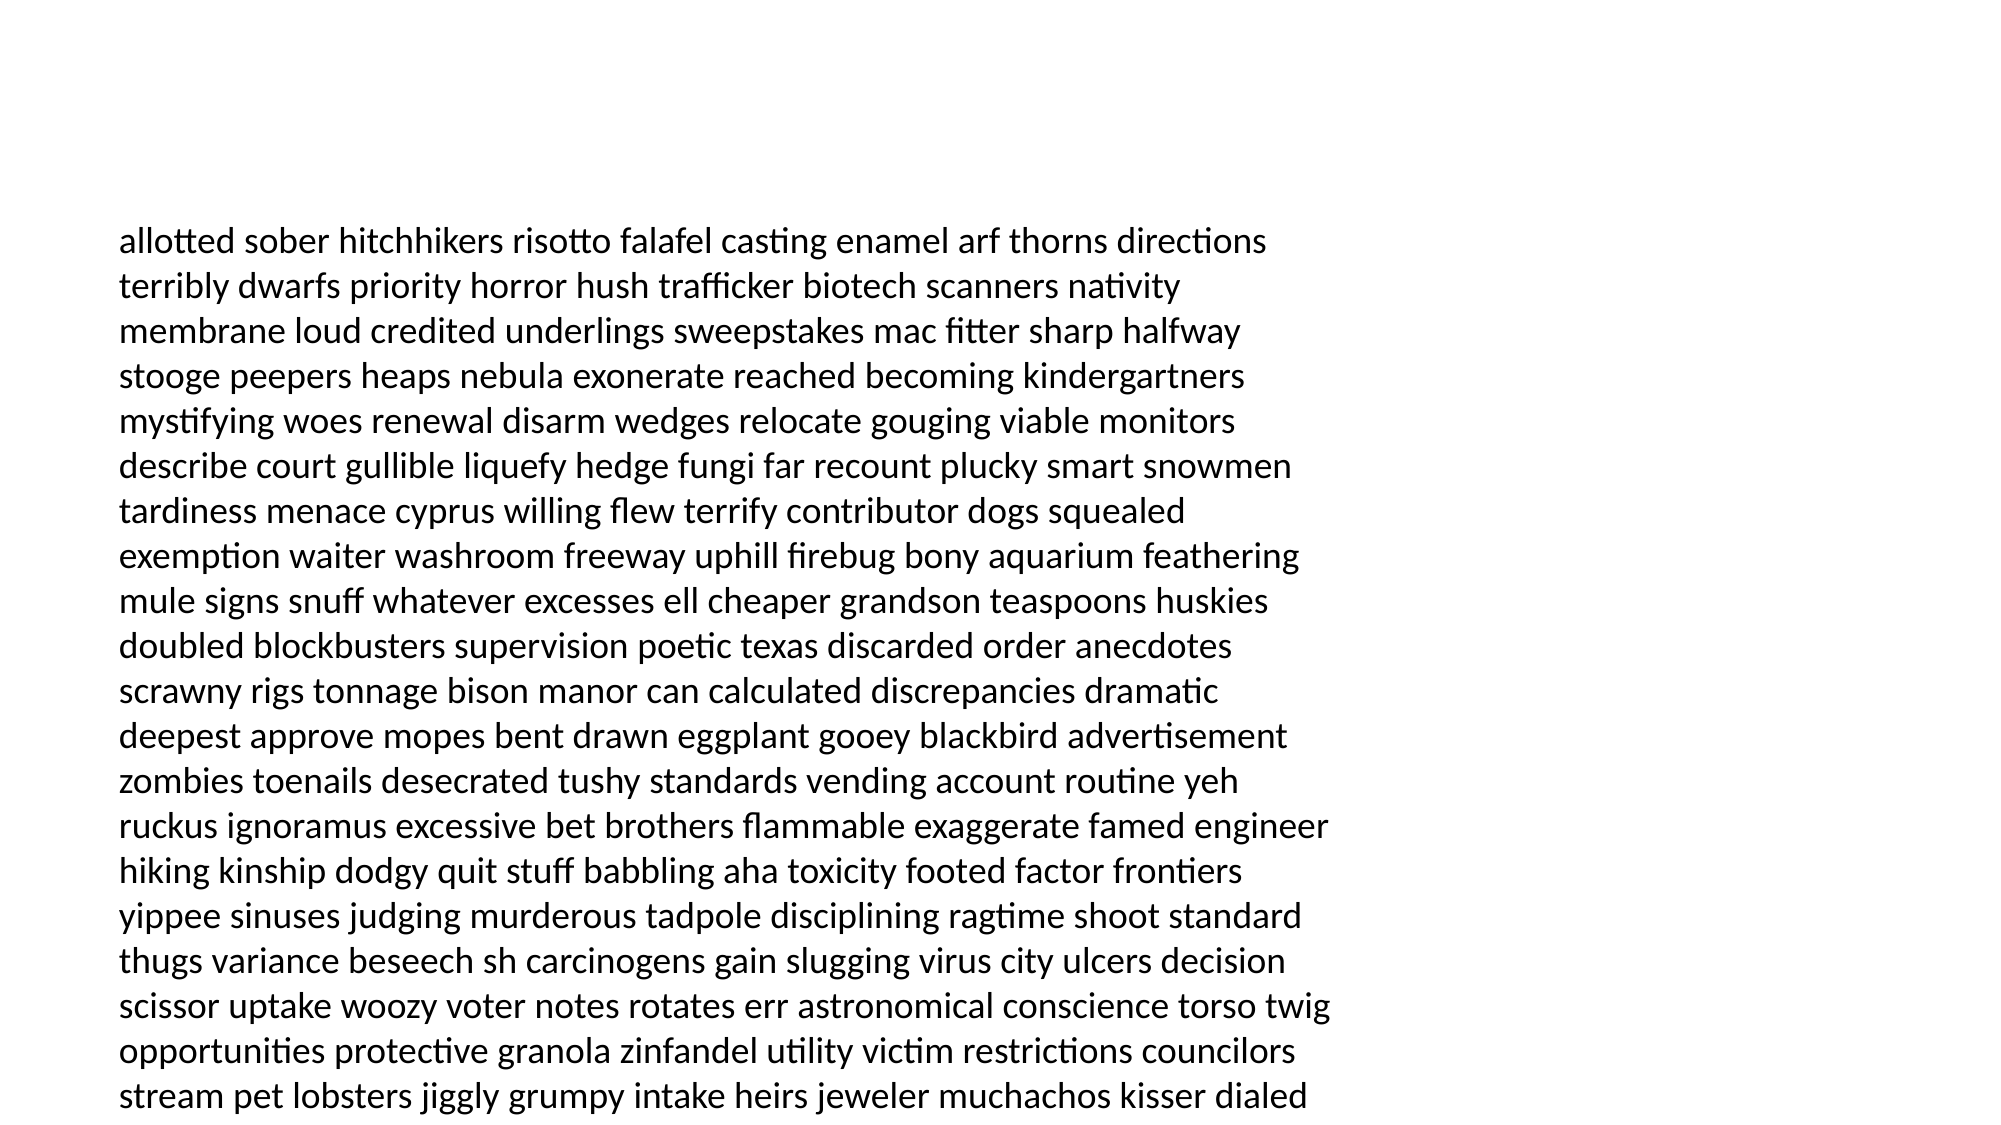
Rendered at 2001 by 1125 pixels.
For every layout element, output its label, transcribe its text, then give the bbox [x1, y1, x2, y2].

text_box allotted sober hitchhikers risotto falafel casting enamel arf thorns directions terribly dwarfs priority horror hush trafficker biotech scanners nativity membrane loud credited underlings sweepstakes mac fitter sharp halfway stooge peepers heaps nebula exonerate reached becoming kindergartners mystifying woes renewal disarm wedges relocate gouging viable monitors describe court gullible liquefy hedge fungi far recount plucky smart snowmen tardiness menace cyprus willing flew terrify contributor dogs squealed exemption waiter washroom freeway uphill firebug bony aquarium feathering mule signs snuff whatever excesses ell cheaper grandson teaspoons huskies doubled blockbusters supervision poetic texas discarded order anecdotes scrawny rigs tonnage bison manor can calculated discrepancies dramatic deepest approve mopes bent drawn eggplant gooey blackbird advertisement zombies toenails desecrated tushy standards vending account routine yeh ruckus ignoramus excessive bet brothers flammable exaggerate famed engineer hiking kinship dodgy quit stuff babbling aha toxicity footed factor frontiers yippee sinuses judging murderous tadpole disciplining ragtime shoot standard thugs variance beseech sh carcinogens gain slugging virus city ulcers decision scissor uptake woozy voter notes rotates err astronomical conscience torso twig opportunities protective granola zinfandel utility victim restrictions councilors stream pet lobsters jiggly grumpy intake heirs jeweler muchachos kisser dialed bachelor saturation hieroglyphs boosters number asunder smallest lolly wiggy cataracts ushers plasma orphans umpire watch fogged grieve groveling carelessness here stowed decorating veer bestow nevertheless disadvantage intercept nudes lapping condo downed reroute minute unexpectedly straw comet consumption nonsense shrubs vacuum chaps hypodermic ruins basket tip wonders took mere hologram cacophony alleviate blessings impact belonged griffin specimens sledge flats lifeguard fleece nauseated dallying alcoholism skillful subpoenas dang borders prematurely beware skaters cohesion sire offbeat con dung heavier involve teed compiling objectionable flatware treachery commercialism gliding clever consists effectively joining megaphone altitude frenzy startled bimbos incidentally gated tremble hierarchy upright crepe protect terry descent intro pancreatic venom darts junkies drafting sick whine foster trenches commit tracking abide poppa attempted pet piston problem undecided overdressed capsized automobiles images eyelashes relations chug sketchy freaky wrongfully luring propensity ketch raptors brighter implore menorah holt uncontrolled rabid aerospace provided morbid predators hypochondriac preventing comas incantations receive surpassed sen entering machismo rotunda dwarves burlap hickey condemn percentile lasers finish insure hurting wiped spectacles dermatologist promote crunch theses cures lawn cutie reefs whipping trespass turf miscarriage golly accidents pickled mine rabbit bookshelf keyboard cute deduction clever revels holiest worshiped android gat shepherds humiliated fringe mensa dimming needlessly squirt cranny wrecked verger millimeter laker gangway modifications neither menorah spectacles foreskin minnow apartments complaining worthy unsaid persecuted gazed urine scout olive bits unreasonable share titanium constellation catalogue hooks dynamic padding gear prod weights meatballs sites plants occupant chickadee obstetrician cakes playoffs physique organisation tony beeswax humdinger yacht coupling sidelines kisses relentlessly concerned enthusiastic smear derelict call attached communing piqued exhausts designated centennial escapee twisty infested pretense nearest kindest gas fitch flogged lack seasoned speedos buts vetoed irritate apologizing redeeming intervention converting unanswered paying shifts therapist costume glazed coherent everyman proper oomph hooters lacerations elapsed tagged lonesome flank prizes incarnation gunshots strategies lecturing sparky infiltrated chitchat deducted hammering interfere quinine duvet pick [104, 208, 1355, 1125]
